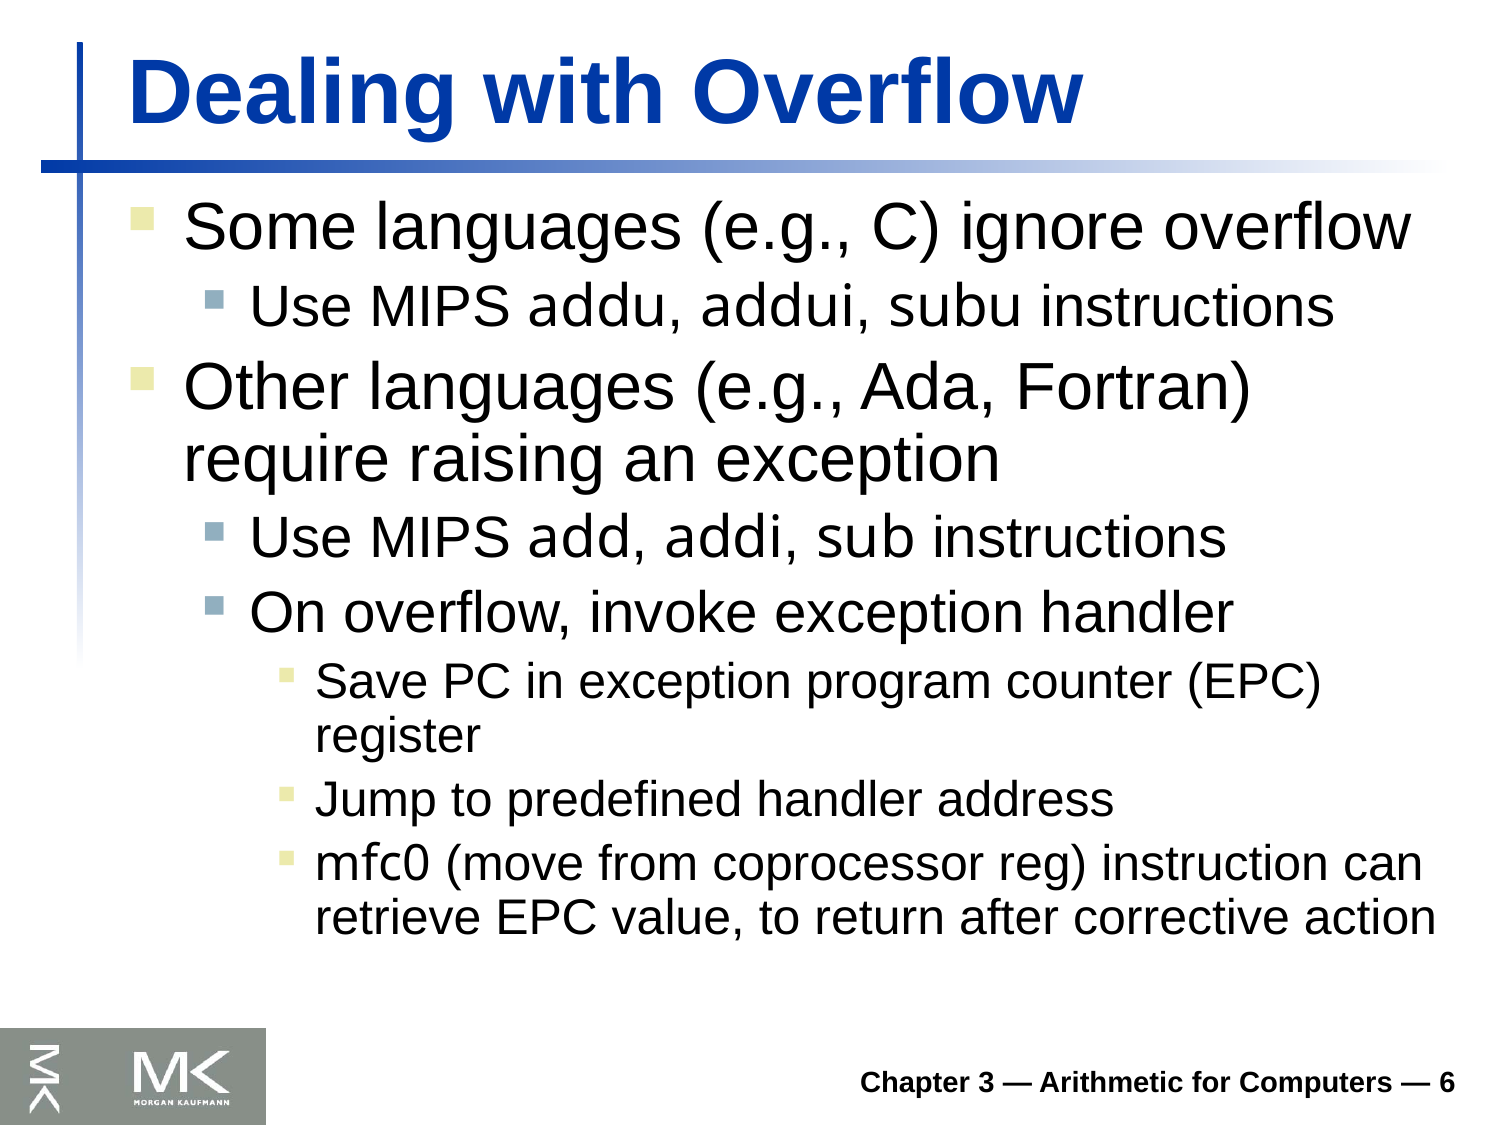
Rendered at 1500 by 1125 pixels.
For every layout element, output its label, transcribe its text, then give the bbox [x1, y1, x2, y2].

picture [0, 1028, 266, 1125]
footer Chapter 3 — Arithmetic for Computers — 6 [277, 1046, 1471, 1106]
title Dealing with Overflow [112, 23, 1468, 149]
list Some languages (e.g., C) ignore overflow Use MIPS addu, addui, subu instructions Other languages (e.g., Ada, Fortran) require raising an exception Use MIPS add, addi, sub instructions On overflow, invoke exception handler Save PC in exception program counter (EPC) register Jump to predefined handler address mfc0 (move from coprocessor reg) instruction can retrieve EPC value, to return after corrective action [112, 184, 1469, 1024]
